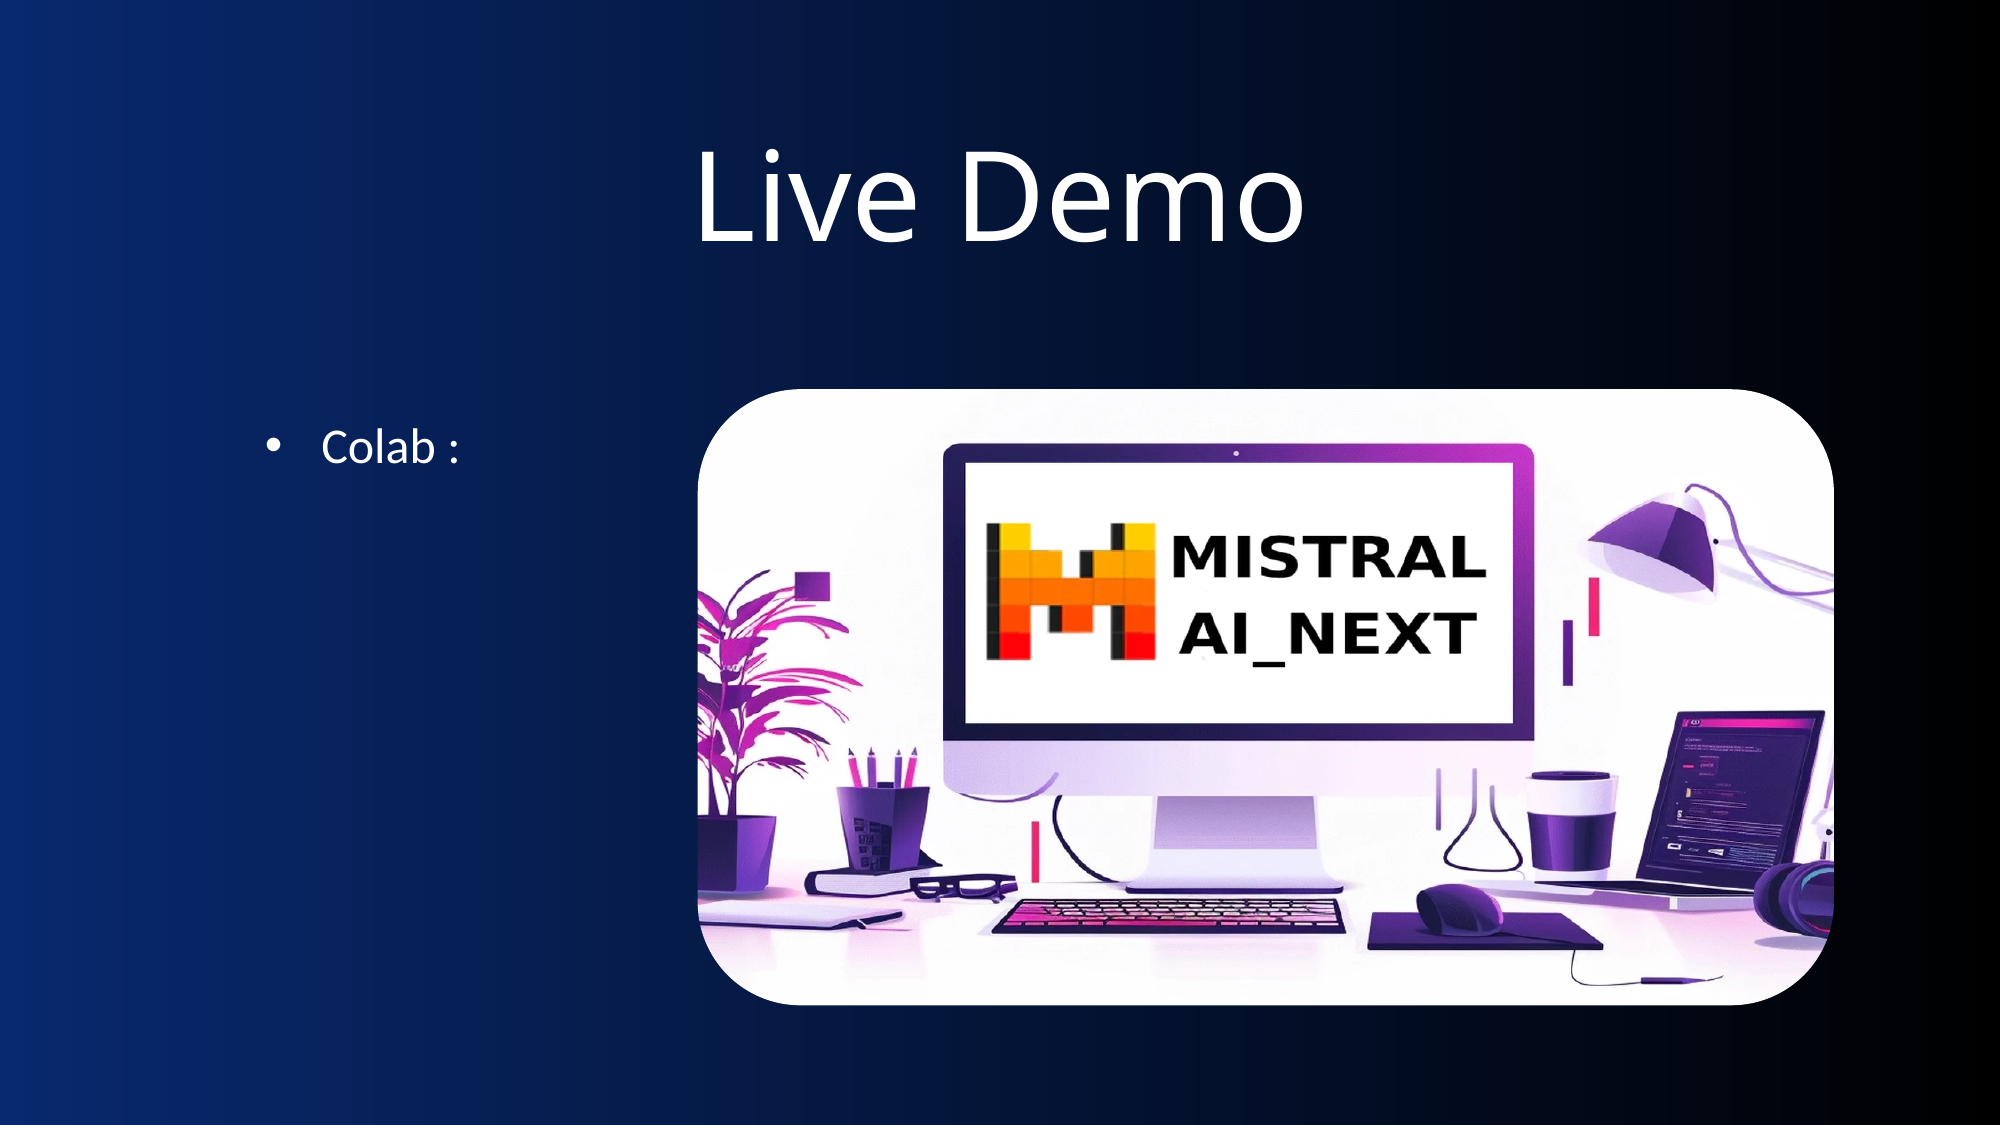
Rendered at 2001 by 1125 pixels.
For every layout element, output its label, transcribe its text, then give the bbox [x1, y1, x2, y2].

subtitle Colab : [249, 412, 697, 863]
title Live Demo [249, 0, 1750, 277]
picture [697, 389, 1834, 1006]
